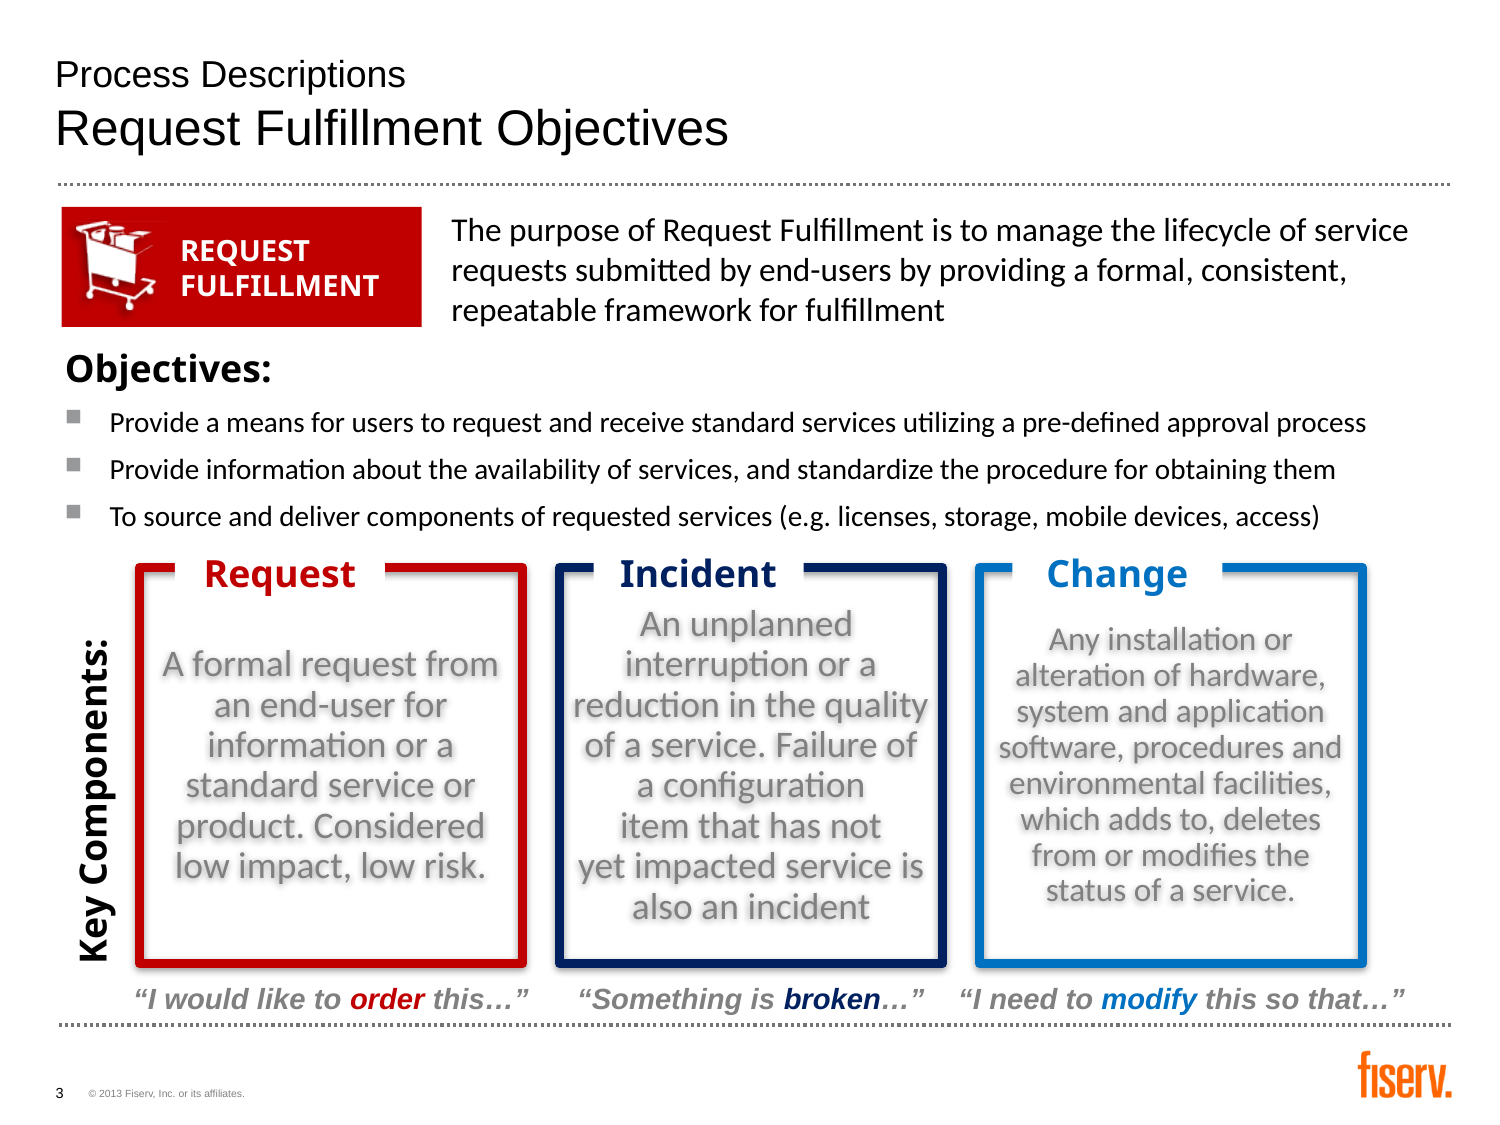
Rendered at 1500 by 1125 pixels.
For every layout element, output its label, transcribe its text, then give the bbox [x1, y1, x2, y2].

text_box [61, 206, 422, 328]
title Process Descriptions Request Fulfillment Objectives [39, 35, 1450, 171]
picture [1357, 1049, 1452, 1098]
text_box Objectives: Provide a means for users to request and receive standard services utilizing a pre-defined approval process Provide information about the availability of services, and standardize the procedure for obtaining them To source and deliver components of requested services (e.g. licenses, storage, mobile devices, access) [50, 337, 1453, 620]
text_box The purpose of Request Fulfillment is to manage the lifecycle of service requests submitted by end-users by providing a formal, consistent, repeatable framework for fulfillment [436, 201, 1453, 333]
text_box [112, 513, 1427, 1022]
text_box Key Components: [61, 533, 107, 980]
